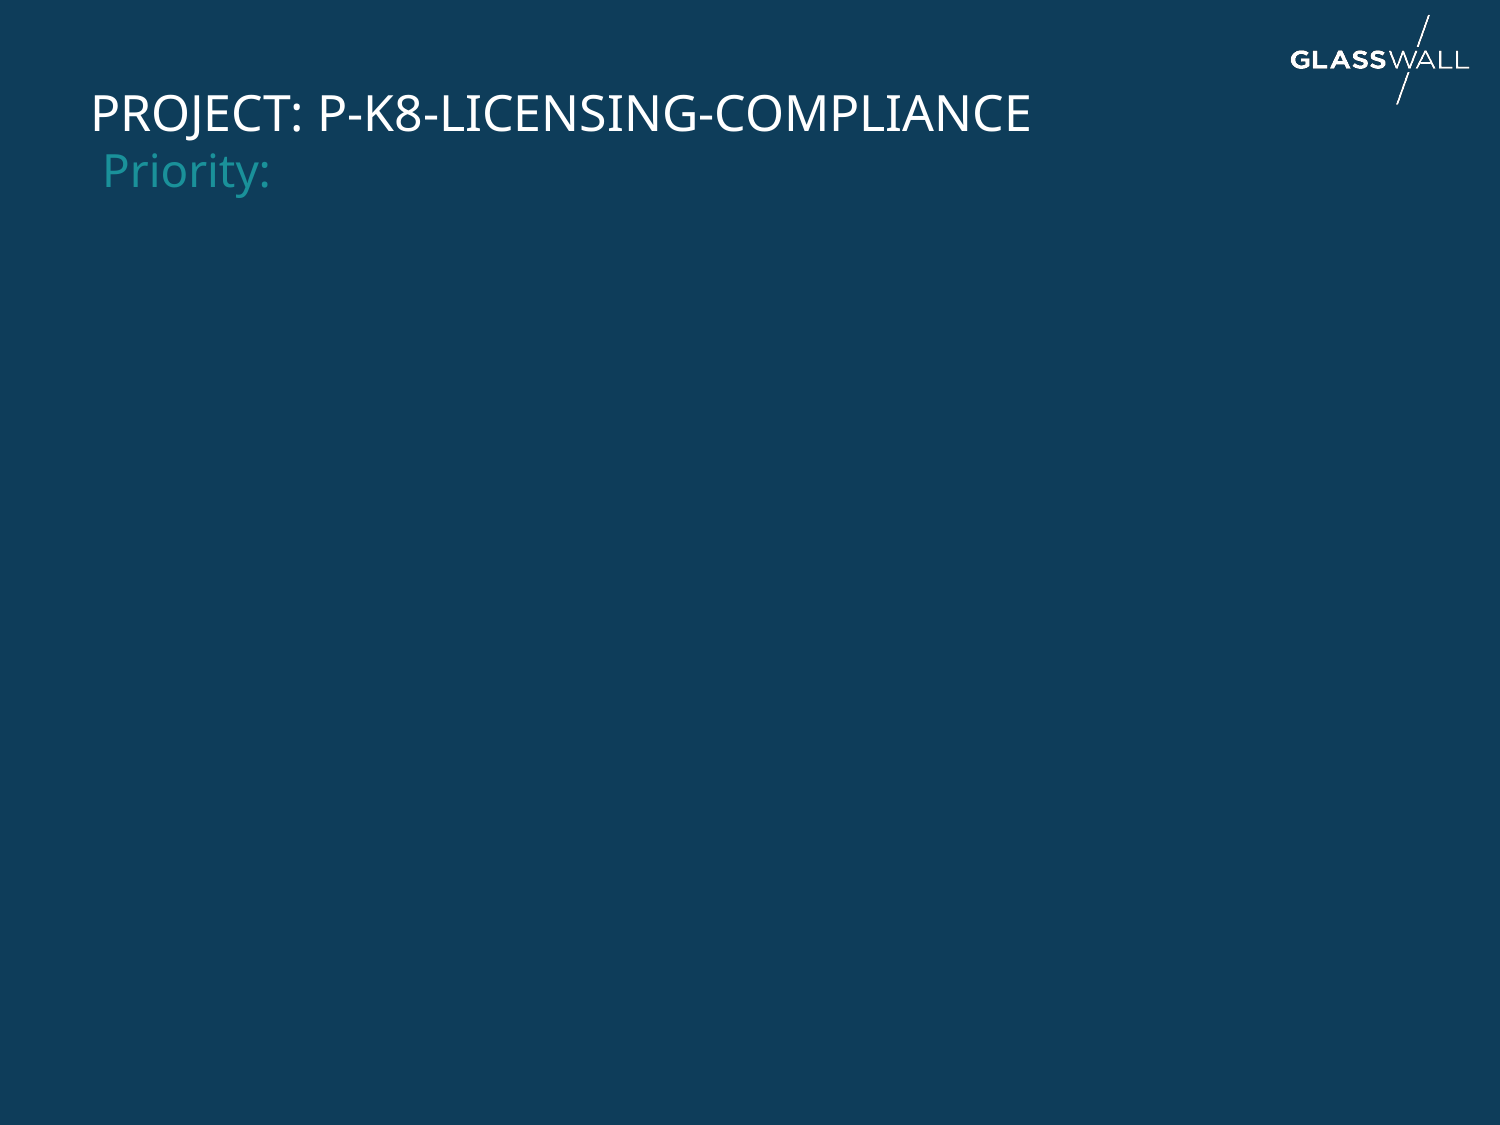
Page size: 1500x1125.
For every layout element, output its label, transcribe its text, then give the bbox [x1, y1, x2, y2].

picture [1289, 14, 1471, 106]
title PROJECT: P-K8-LICENSING-COMPLIANCE Priority: [75, 45, 1425, 233]
